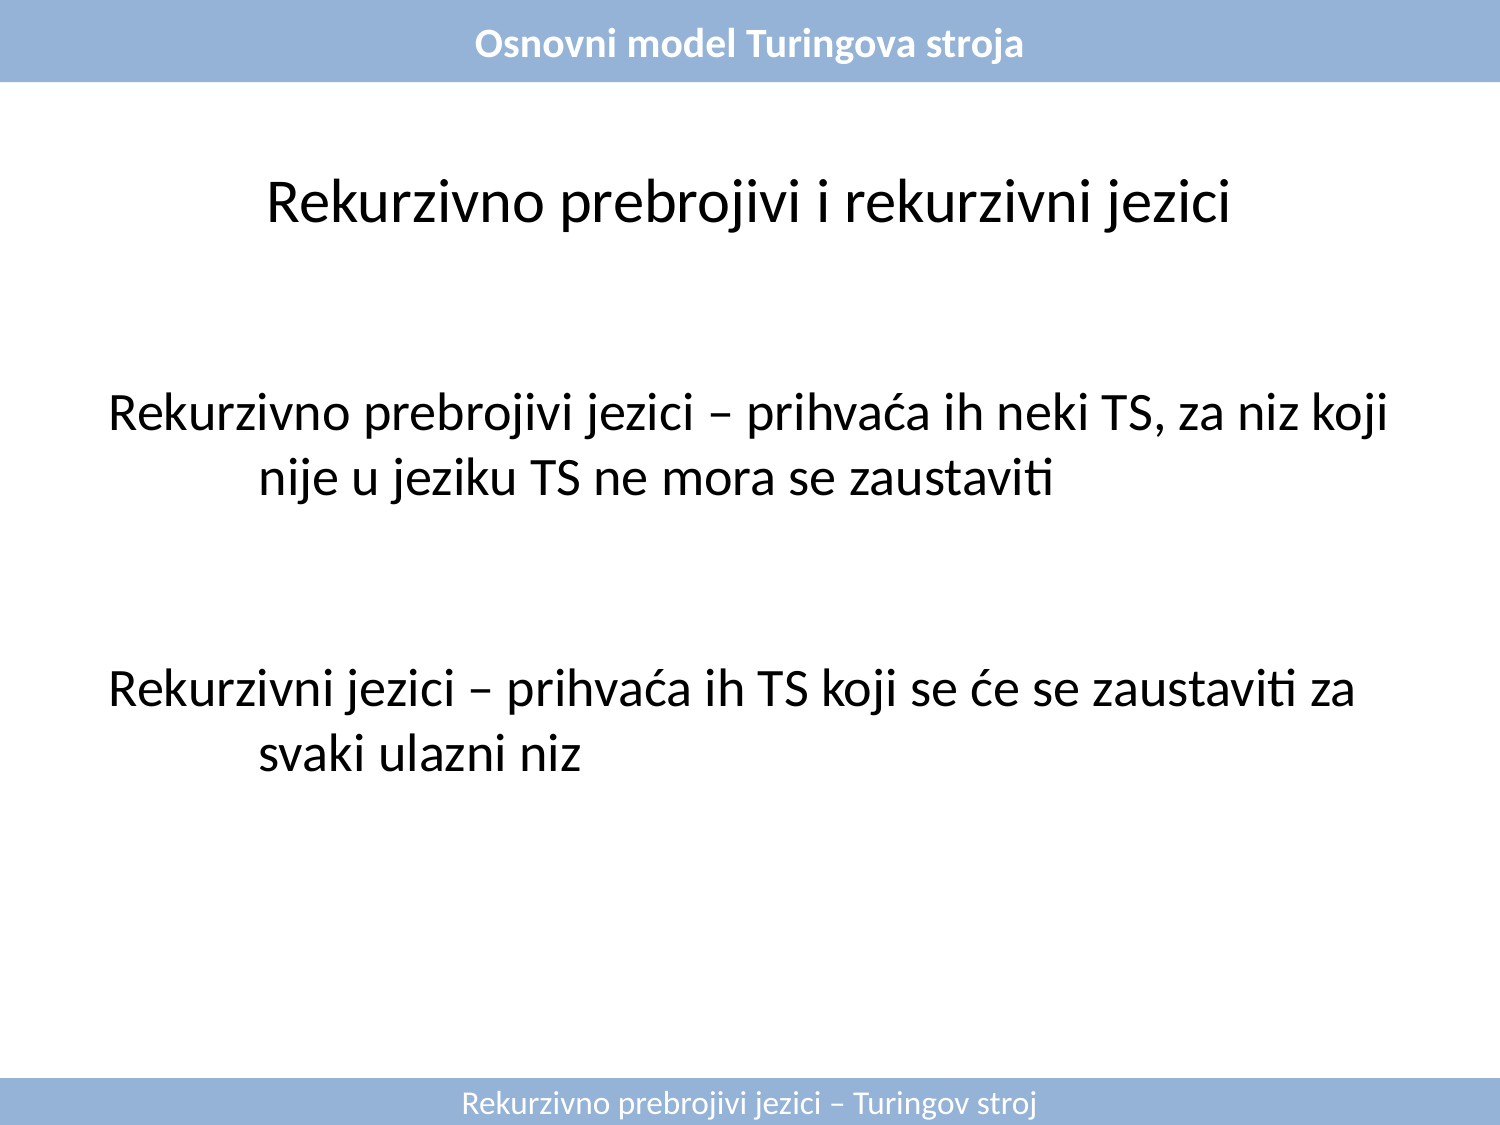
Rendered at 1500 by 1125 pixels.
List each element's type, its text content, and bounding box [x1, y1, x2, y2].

text_box Rekurzivno prebrojivi i rekurzivni jezici [240, 152, 1260, 243]
text_box Rekurzivno prebrojivi jezici – prihvaća ih neki TS, za niz koji nije u jeziku TS ne mora se zaustaviti [93, 369, 1407, 514]
text_box Rekurzivno prebrojivi jezici – Turingov stroj [0, 1076, 1500, 1125]
text_box Osnovni model Turingova stroja [0, 0, 1500, 84]
text_box Rekurzivni jezici – prihvaća ih TS koji se će se zaustaviti za svaki ulazni niz [93, 644, 1407, 790]
